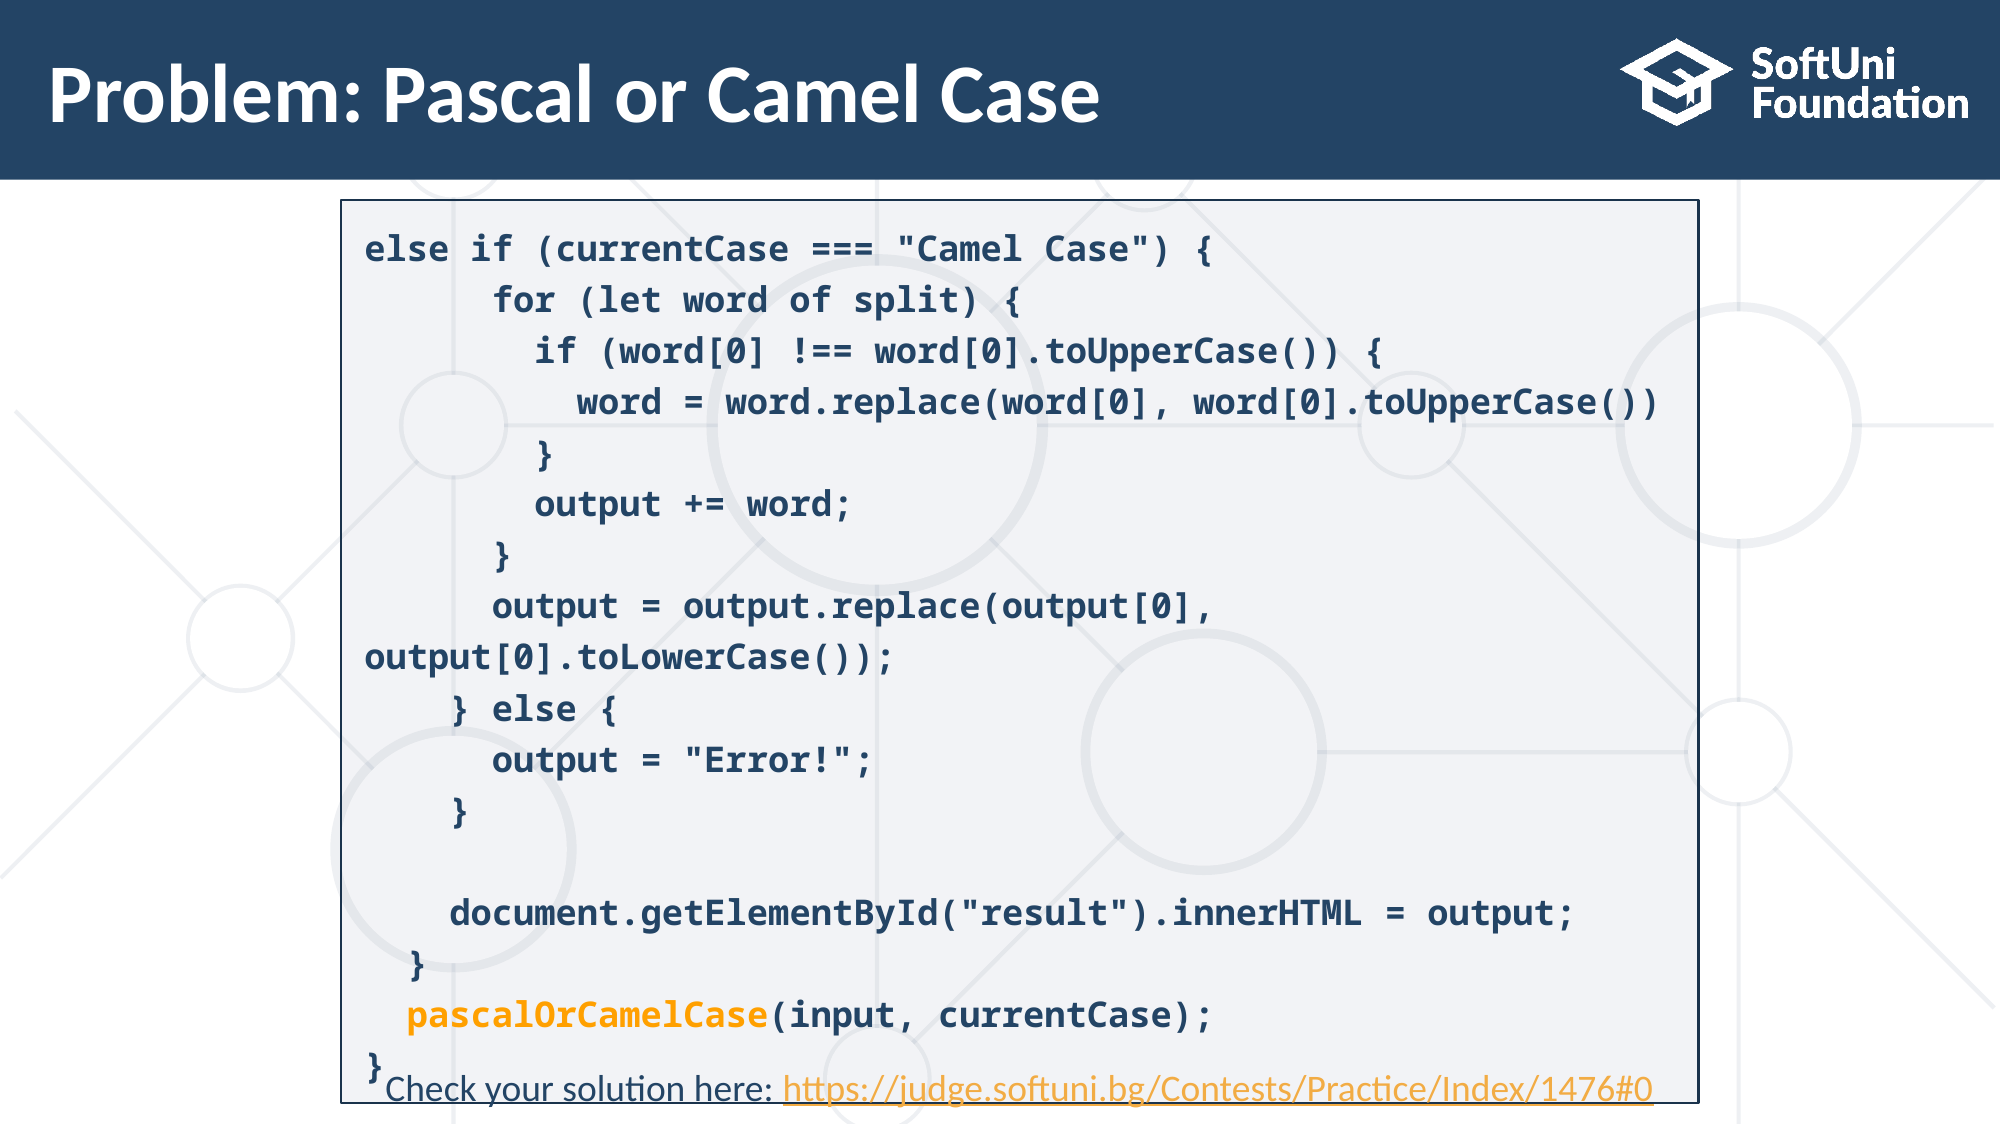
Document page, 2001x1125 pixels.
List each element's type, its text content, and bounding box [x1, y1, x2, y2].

title Problem: Pascal or Camel Case [31, 16, 1591, 162]
text_box else if (currentCase === "Camel Case") { for (let word of split) { if (word[0] !== word[0].toUpperCase()) { word = word.replace(word[0], word[0].toUpperCase()) } output += word; } output = output.replace(output[0], output[0].toLowerCase()); } else { output = "Error!"; } document.getElementById("result").innerHTML = output; } pascalOrCamelCase(input, currentCase); } [340, 200, 1699, 1056]
picture [1619, 38, 1968, 126]
text_box Check your solution here: https://judge.softuni.bg/Contests/Practice/Index/1476#0 [285, 1056, 1754, 1116]
